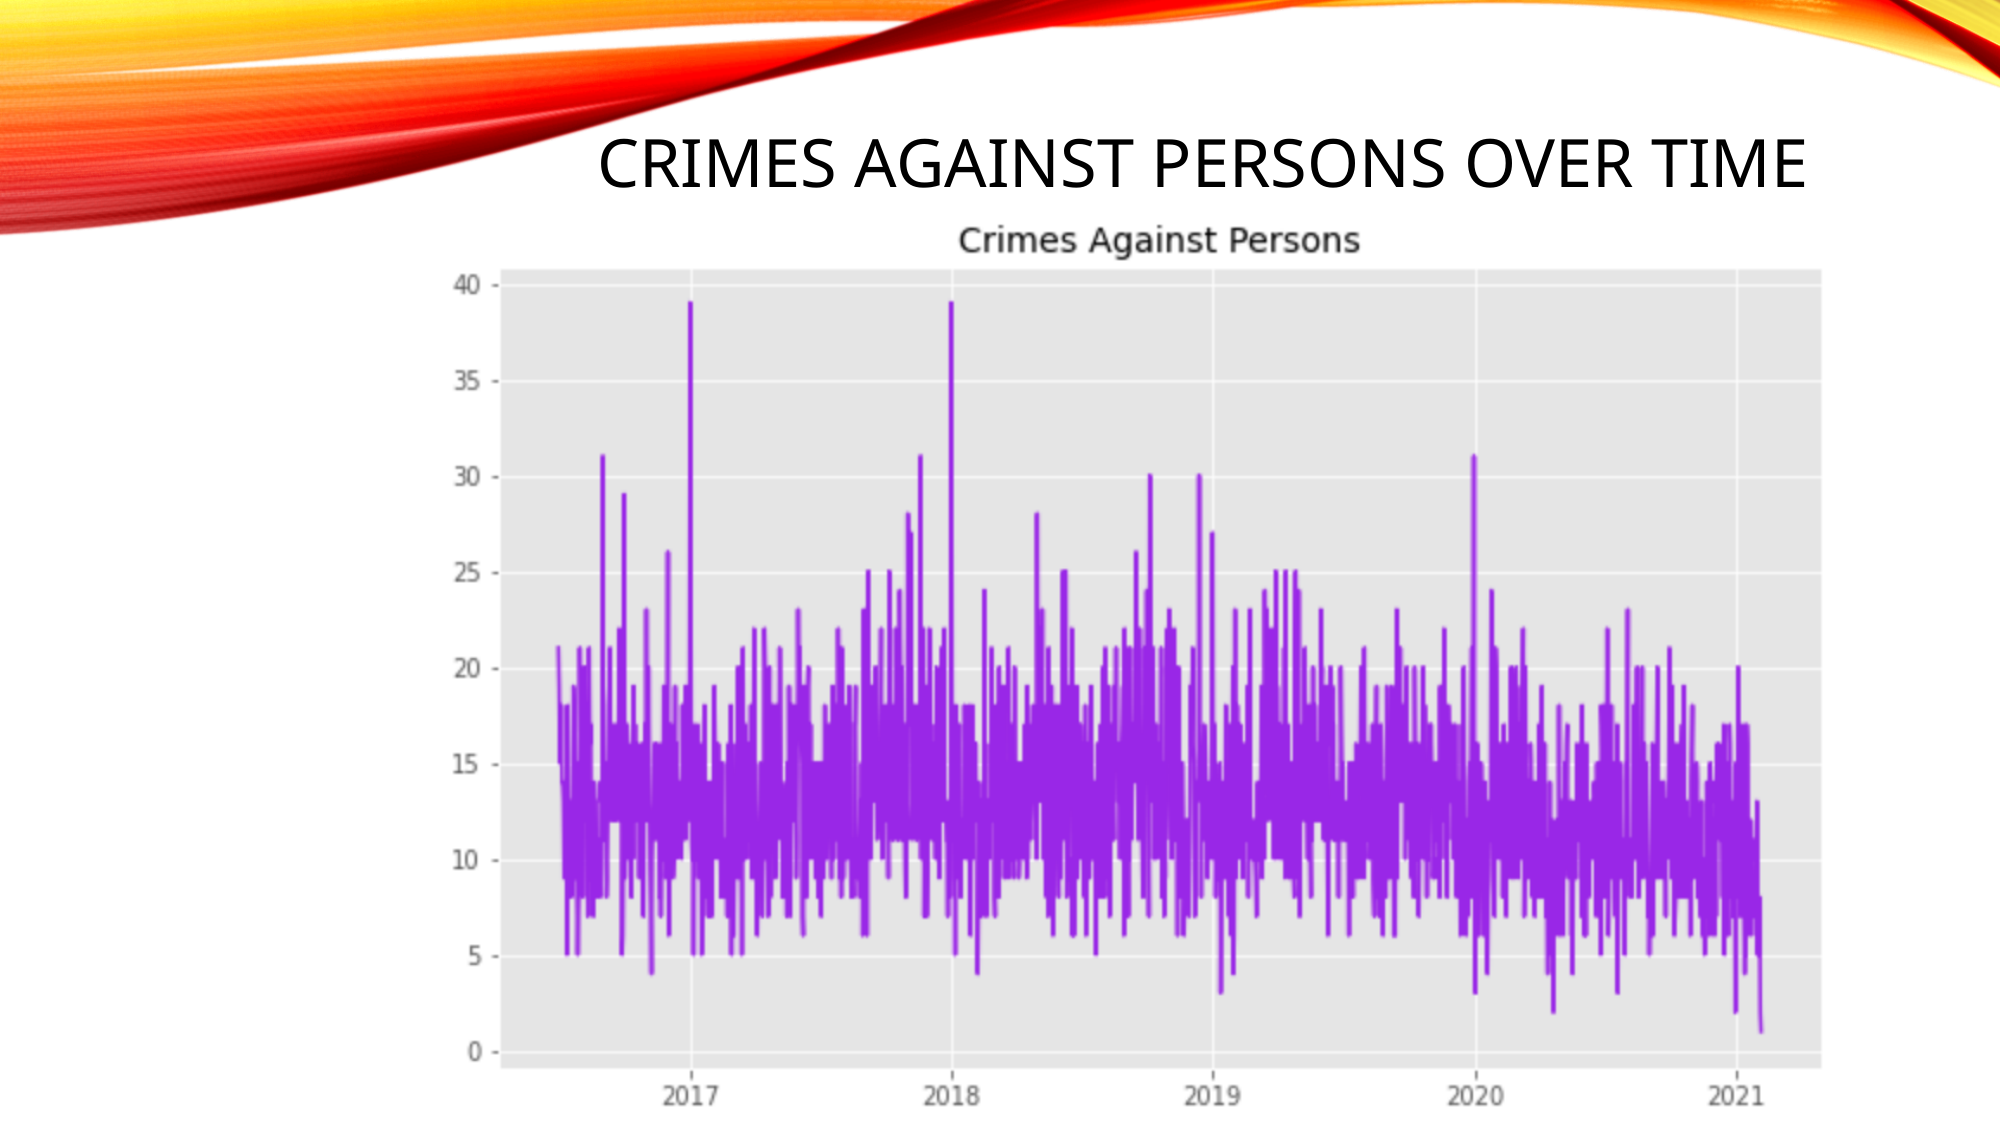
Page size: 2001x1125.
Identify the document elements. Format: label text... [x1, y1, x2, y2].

picture [0, 0, 2000, 237]
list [424, 218, 1838, 1125]
title Crimes against persons over time [496, 59, 1910, 272]
